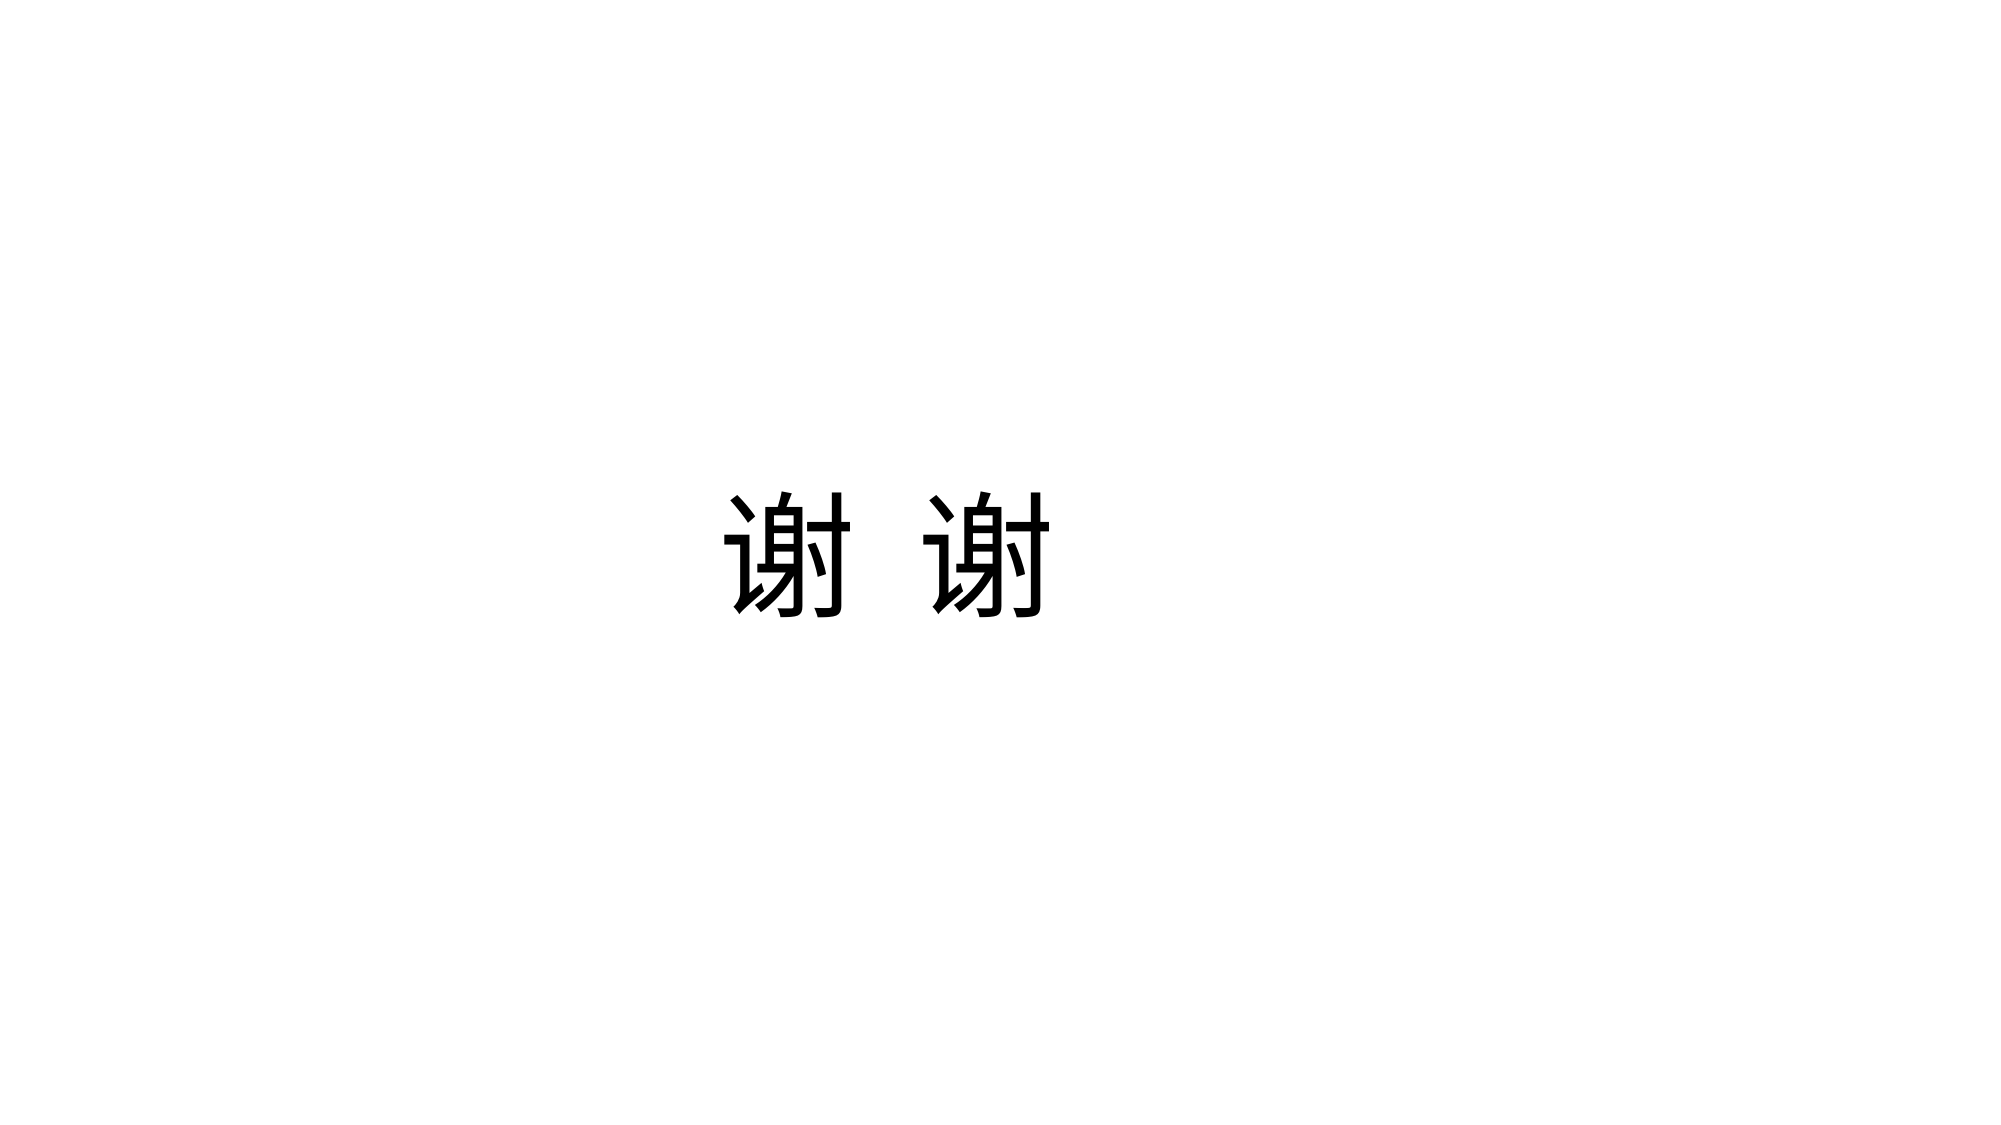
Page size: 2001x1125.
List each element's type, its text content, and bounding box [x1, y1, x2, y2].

title 谢 谢 [703, 453, 1160, 672]
